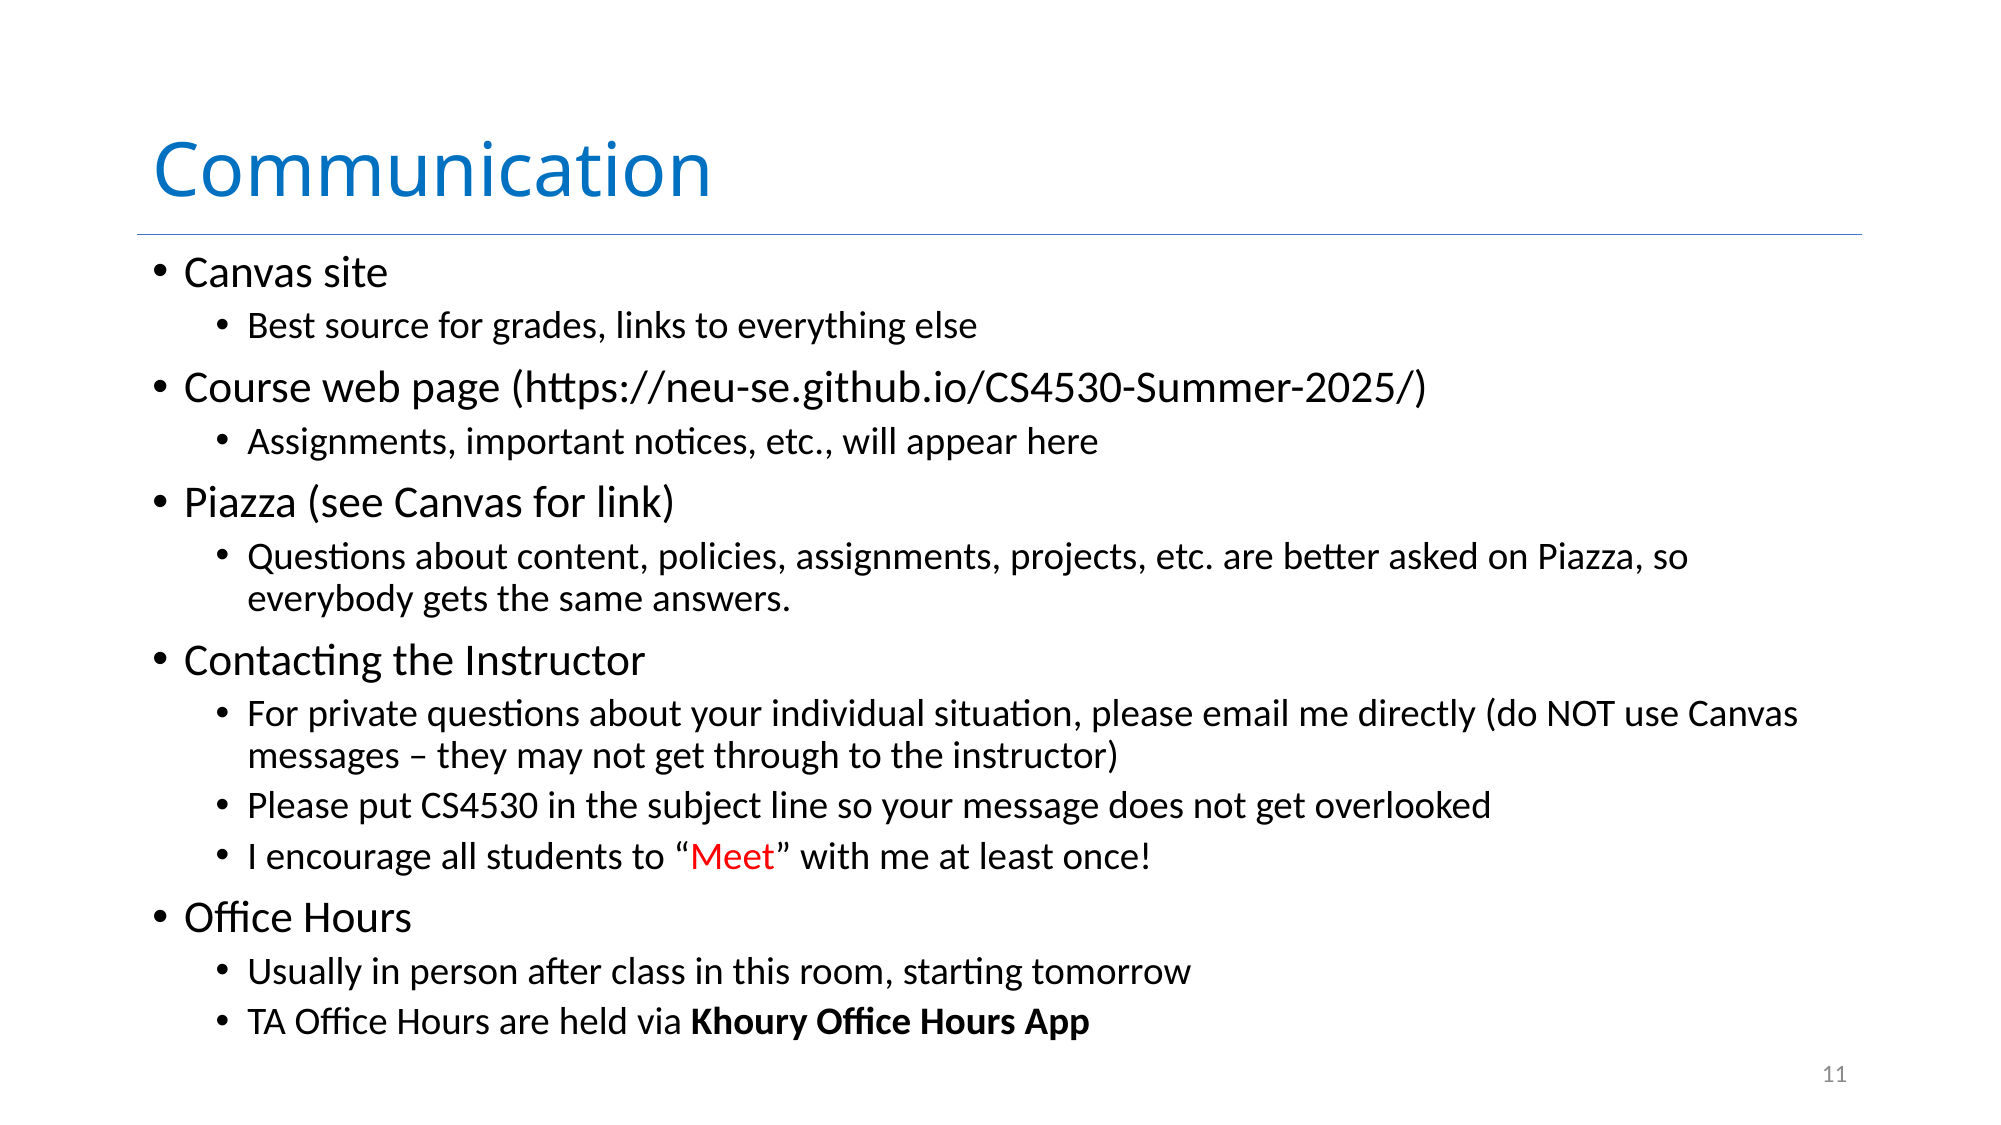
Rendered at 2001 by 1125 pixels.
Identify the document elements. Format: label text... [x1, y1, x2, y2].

slide_number 11 [1412, 1042, 1863, 1103]
list Canvas site Best source for grades, links to everything else Course web page (https://neu-se.github.io/CS4530-Summer-2025/) Assignments, important notices, etc., will appear here Piazza (see Canvas for link) Questions about content, policies, assignments, projects, etc. are better asked on Piazza, so everybody gets the same answers. Contacting the Instructor For private questions about your individual situation, please email me directly (do NOT use Canvas messages – they may not get through to the instructor) Please put CS4530 in the subject line so your message does not get overlooked I encourage all students to “Meet” with me at least once! Office Hours Usually in person after class in this room, starting tomorrow TA Office Hours are held via Khoury Office Hours App [137, 240, 1863, 1059]
title Communication [137, 3, 1863, 221]
